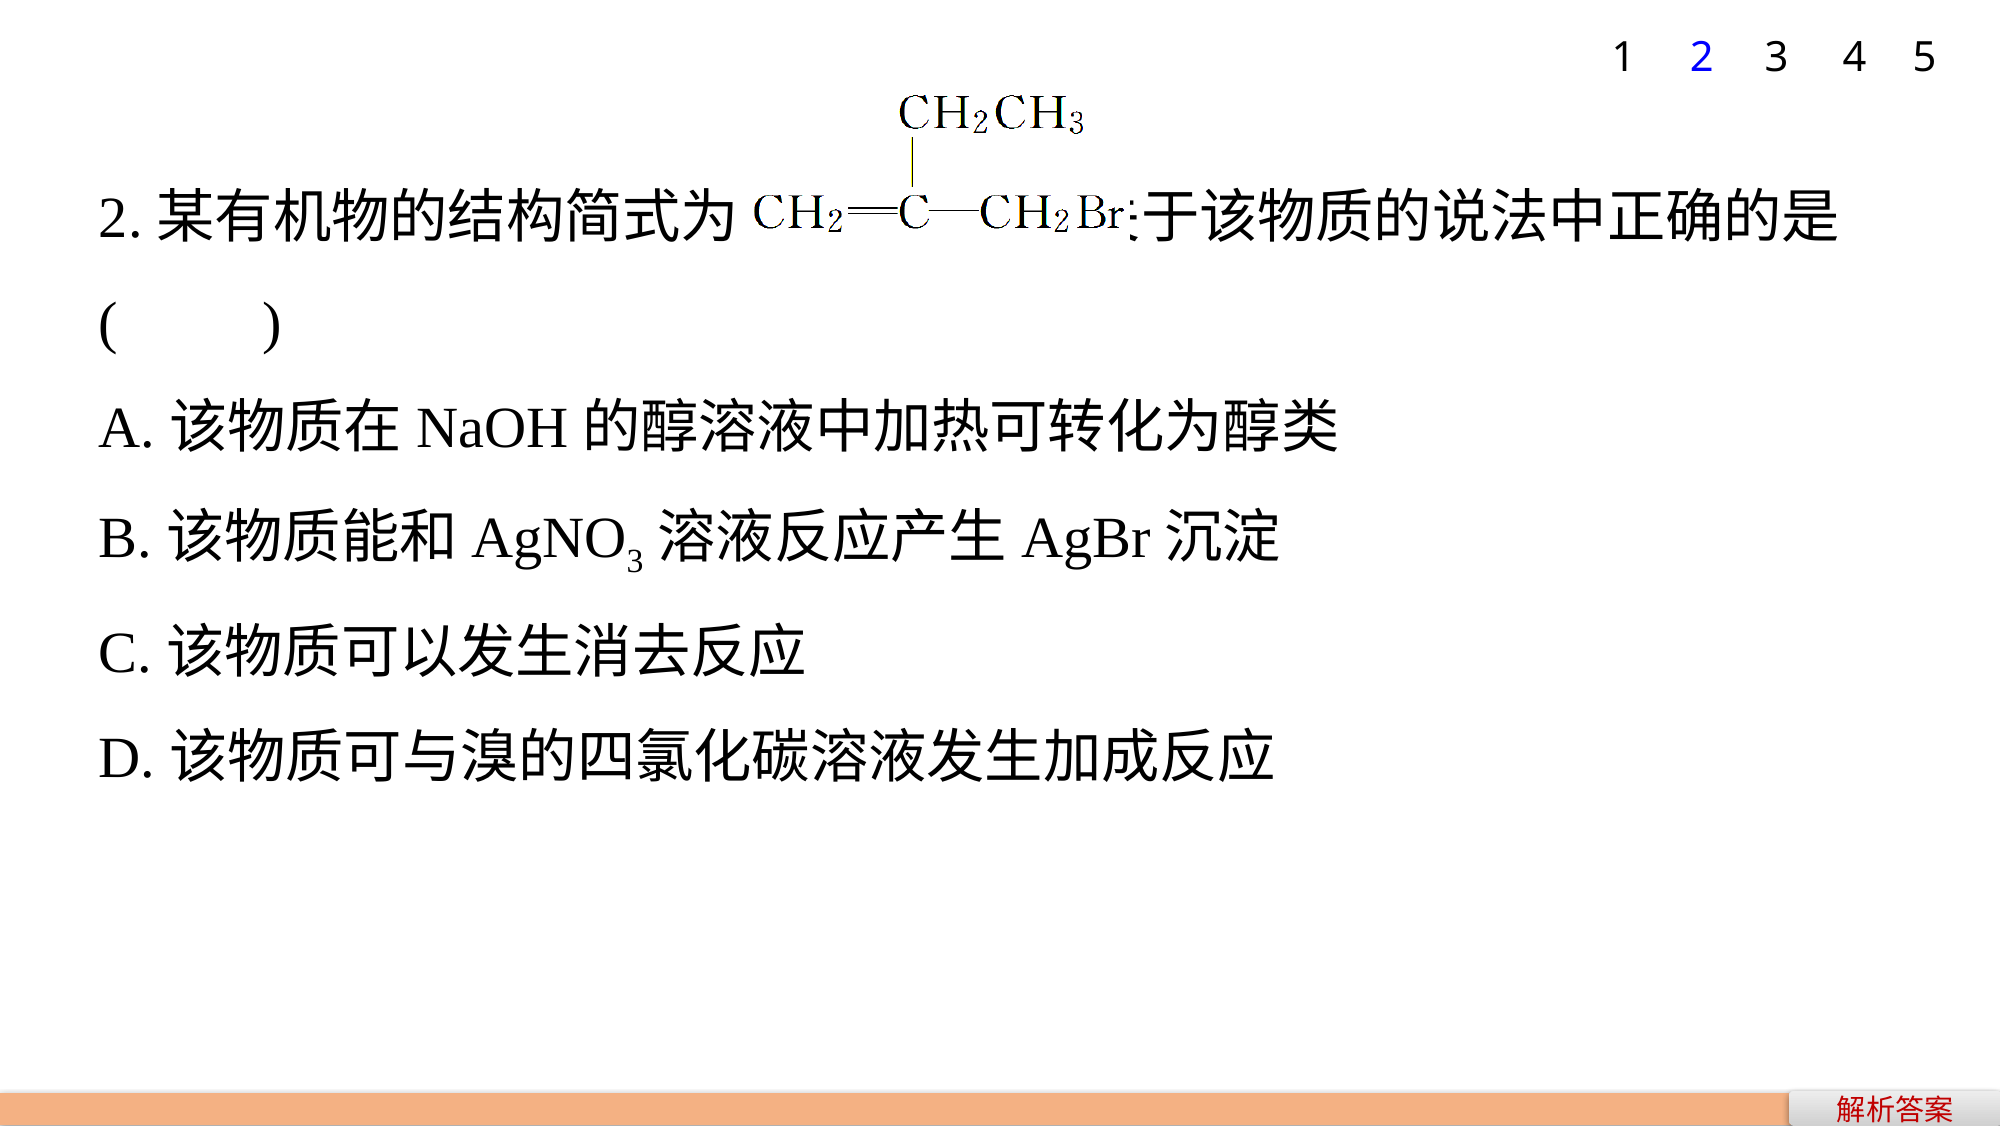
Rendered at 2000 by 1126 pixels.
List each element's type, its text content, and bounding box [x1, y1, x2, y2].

text_box 4 [1823, 7, 1887, 102]
picture [751, 79, 1130, 255]
text_box 1 [1590, 7, 1656, 102]
text_box 5 [1893, 7, 1957, 102]
text_box [0, 1092, 1786, 1126]
text_box 解析答案 [1787, 1089, 2000, 1126]
text_box 3 [1751, 7, 1809, 102]
text_box 2 [1672, 7, 1734, 102]
text_box 2.某有机物的结构简式为 ，下列关于该物质的说法中正确的是( ) A.该物质在NaOH的醇溶液中加热可转化为醇类 B.该物质能和AgNO3溶液反应产生AgBr沉淀 C.该物质可以发生消去反应 D.该物质可与溴的四氯化碳溶液发生加成反应 [84, 137, 1865, 797]
